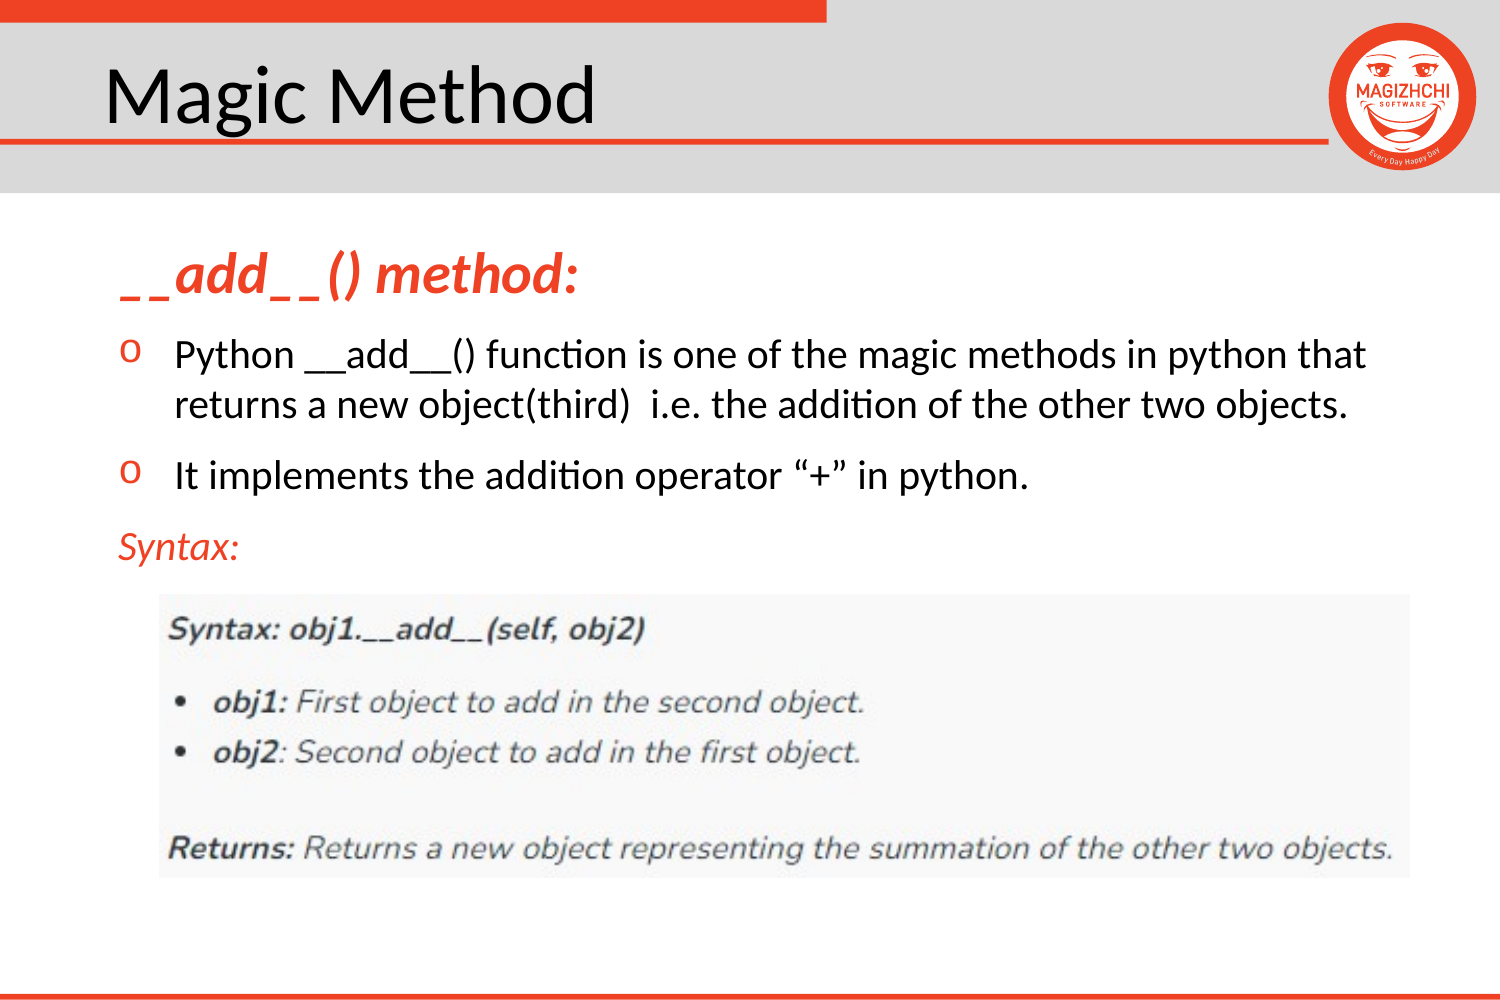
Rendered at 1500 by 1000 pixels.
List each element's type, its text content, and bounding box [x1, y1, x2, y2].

list __add__() method: Python __add__() function is one of the magic methods in python that returns a new object(third) i.e. the addition of the other two objects. It implements the addition operator “+” in python. Syntax: [103, 228, 1397, 863]
title Magic Method [88, 53, 1418, 140]
picture [159, 594, 1410, 878]
